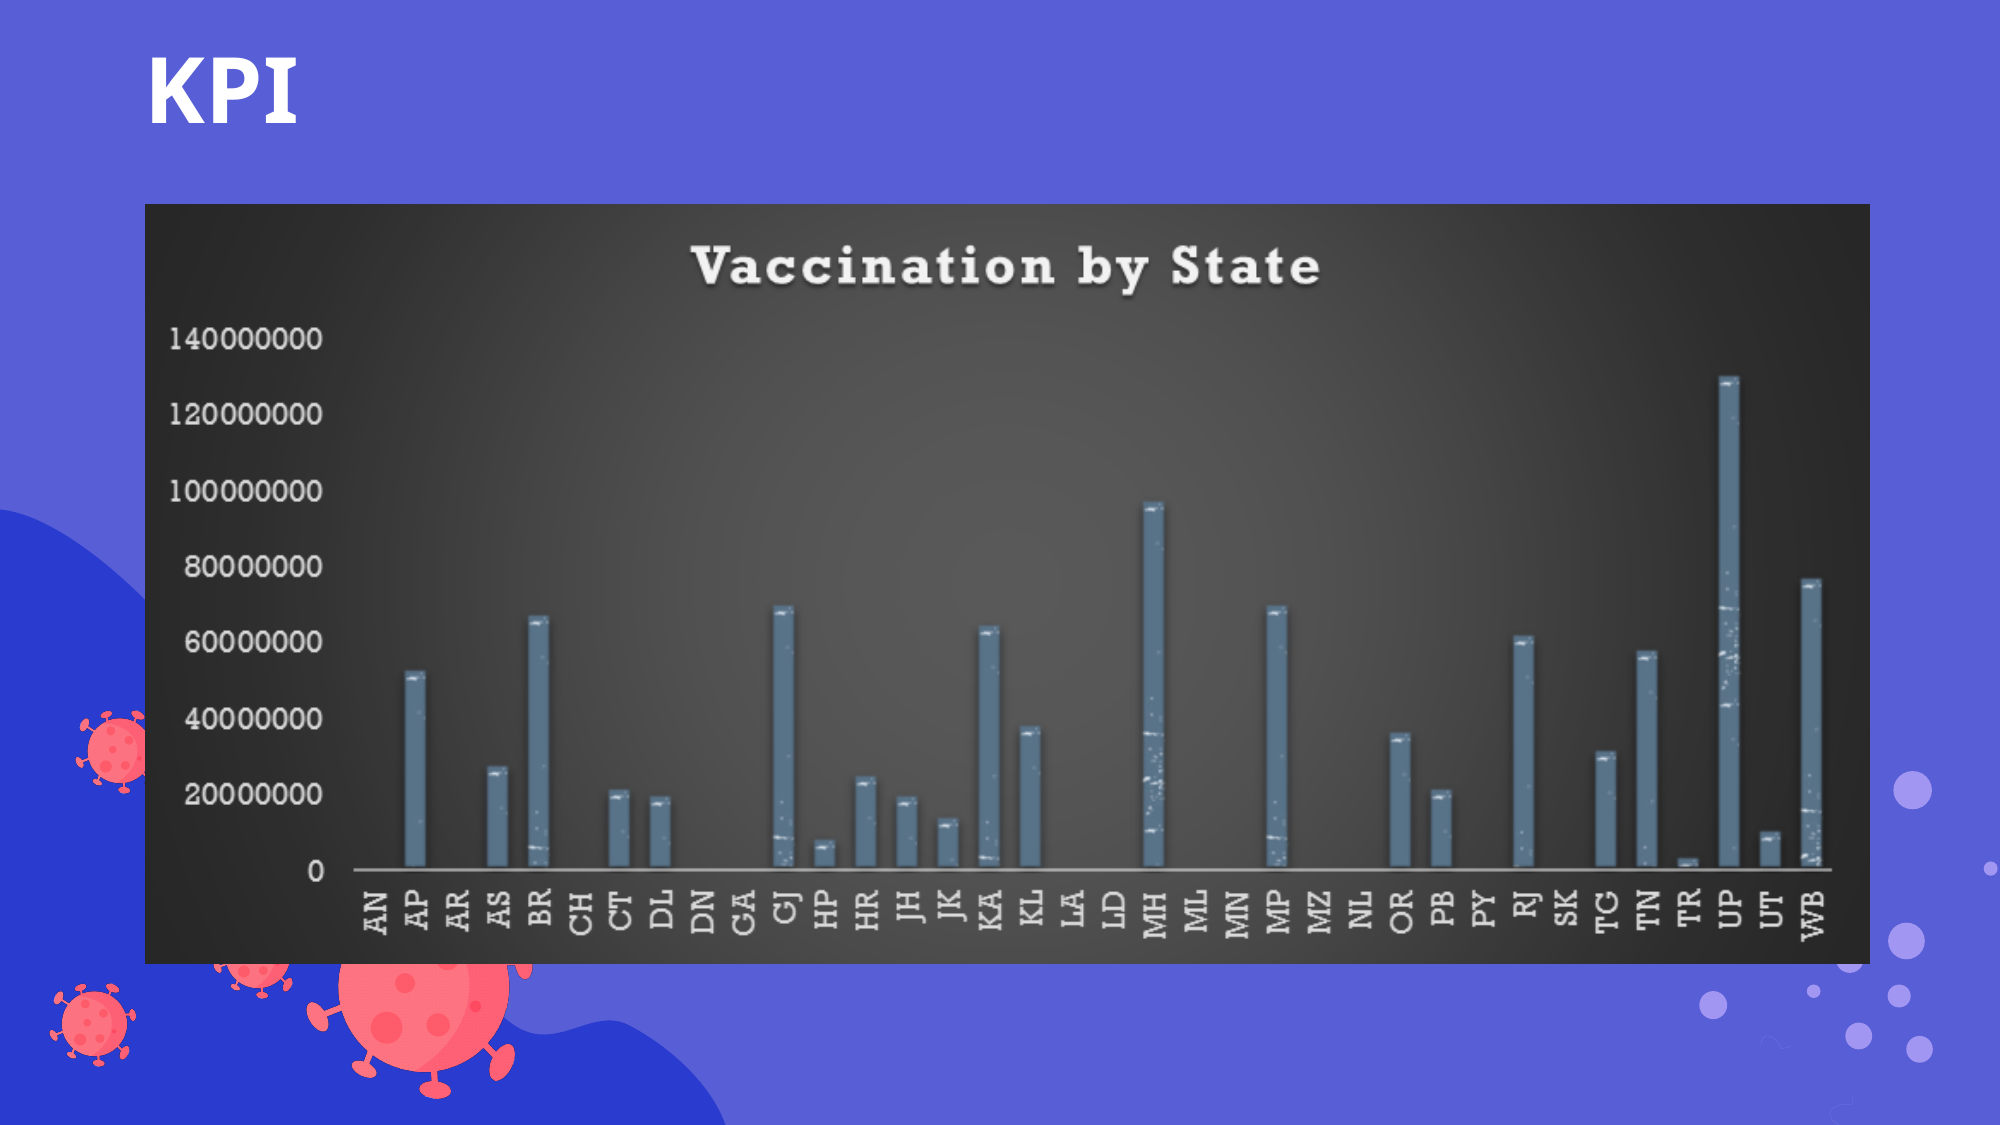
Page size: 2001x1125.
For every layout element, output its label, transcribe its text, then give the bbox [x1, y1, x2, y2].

picture [67, 204, 1870, 1115]
title KPI [130, 67, 773, 219]
picture [41, 971, 144, 1072]
